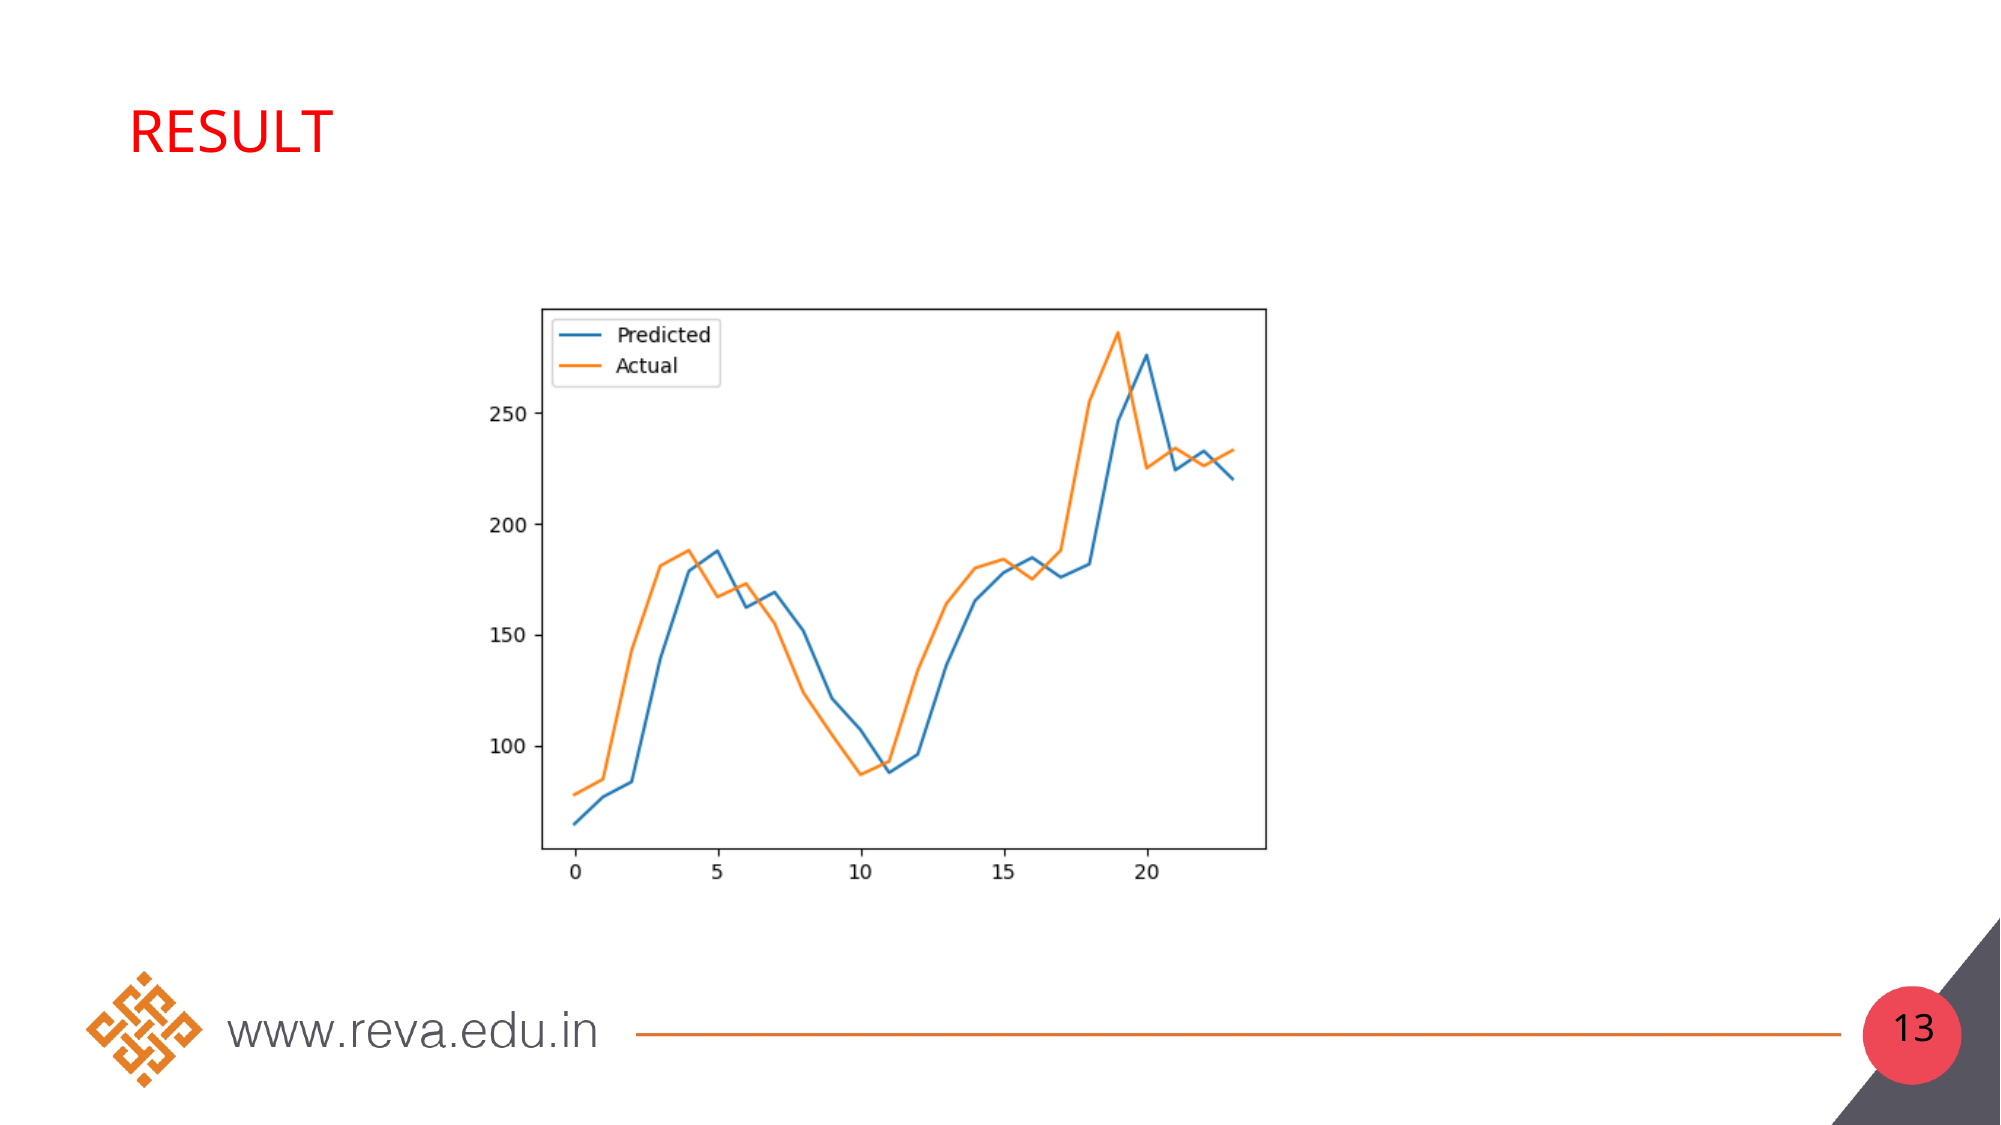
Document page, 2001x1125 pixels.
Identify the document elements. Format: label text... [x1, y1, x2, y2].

text_box Result [114, 64, 1133, 203]
text_box <number> [1864, 999, 1963, 1060]
picture [0, 0, 2000, 1125]
